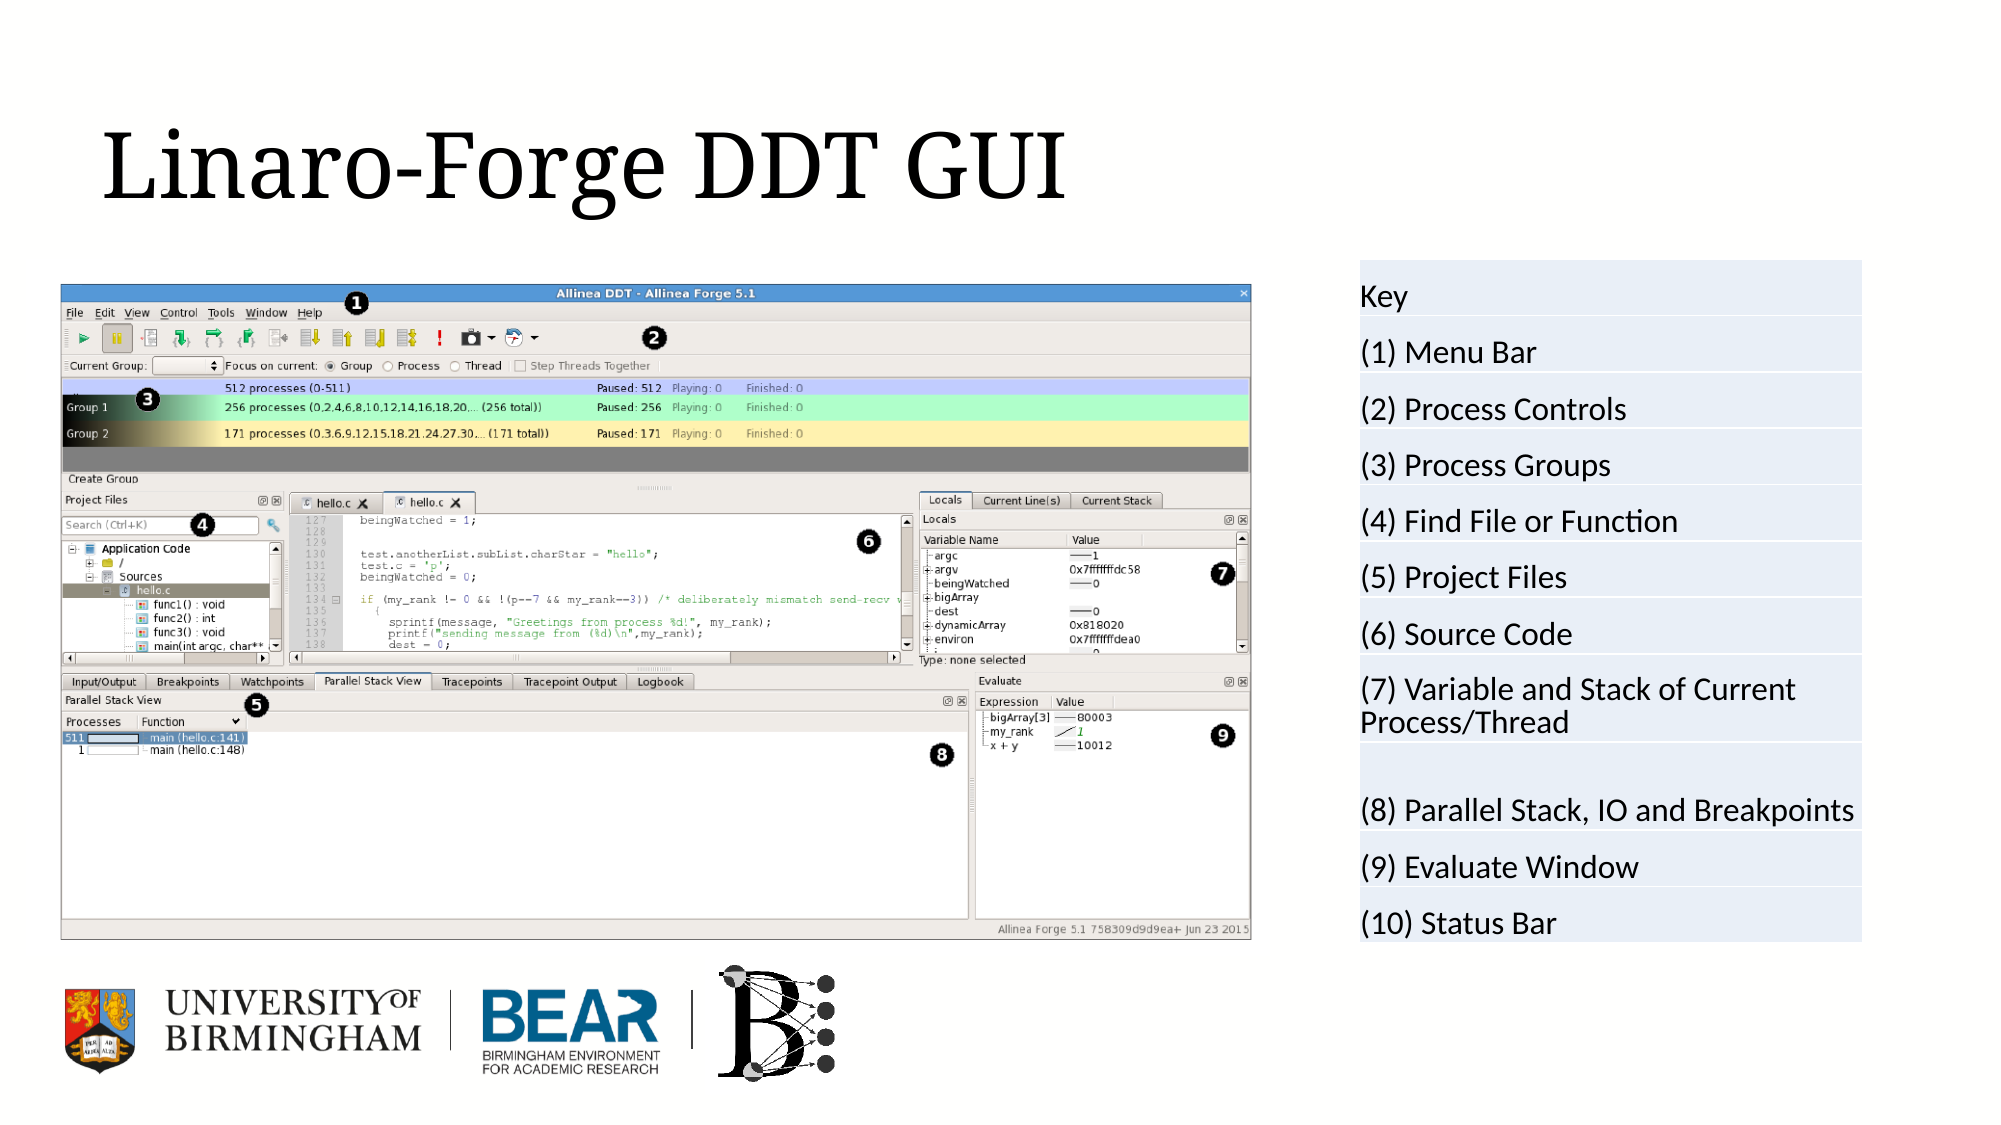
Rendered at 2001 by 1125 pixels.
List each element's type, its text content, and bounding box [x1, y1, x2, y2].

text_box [691, 956, 850, 1095]
table_cell (10) Status Bar [1360, 887, 1862, 942]
table_cell (7) Variable and Stack of Current Process/Thread [1360, 655, 1862, 741]
picture [26, 259, 1271, 956]
table_cell (1) Menu Bar [1360, 316, 1862, 371]
table_cell (9) Evaluate Window [1360, 831, 1862, 886]
table_header Key [1360, 260, 1862, 315]
table_cell (2) Process Controls [1360, 373, 1862, 427]
table_cell (4) Find File or Function [1360, 485, 1862, 540]
table_cell (8) Parallel Stack, IO and Breakpoints [1360, 743, 1862, 829]
picture [55, 977, 667, 1081]
table_cell (6) Source Code [1360, 598, 1862, 653]
table_cell (5) Project Files [1360, 542, 1862, 596]
table_cell (3) Process Groups [1360, 429, 1862, 484]
title Linaro-Forge DDT GUI [86, 75, 1787, 263]
